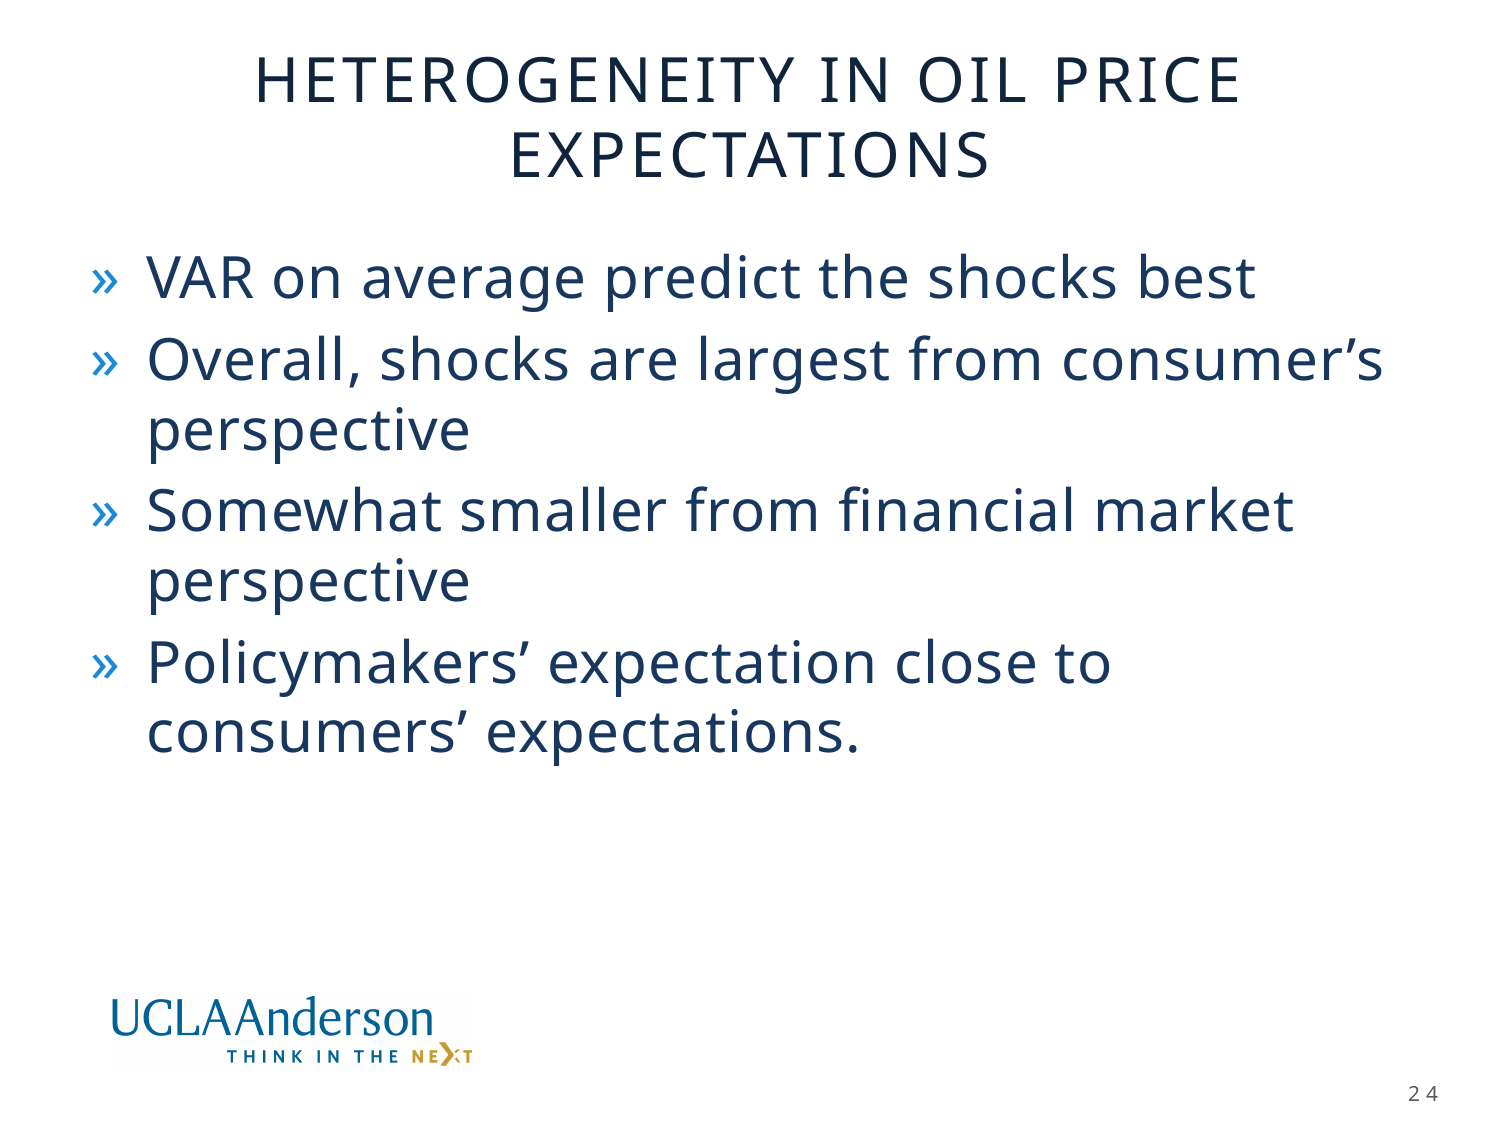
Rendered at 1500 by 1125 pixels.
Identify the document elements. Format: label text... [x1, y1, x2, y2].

picture [112, 996, 473, 1066]
slide_number 24 [1102, 1064, 1453, 1125]
title Heterogeneity in oil price expectations [75, 20, 1425, 209]
list VAR on average predict the shocks best Overall, shocks are largest from consumer’s perspective Somewhat smaller from financial market perspective Policymakers’ expectation close to consumers’ expectations. [75, 232, 1425, 976]
